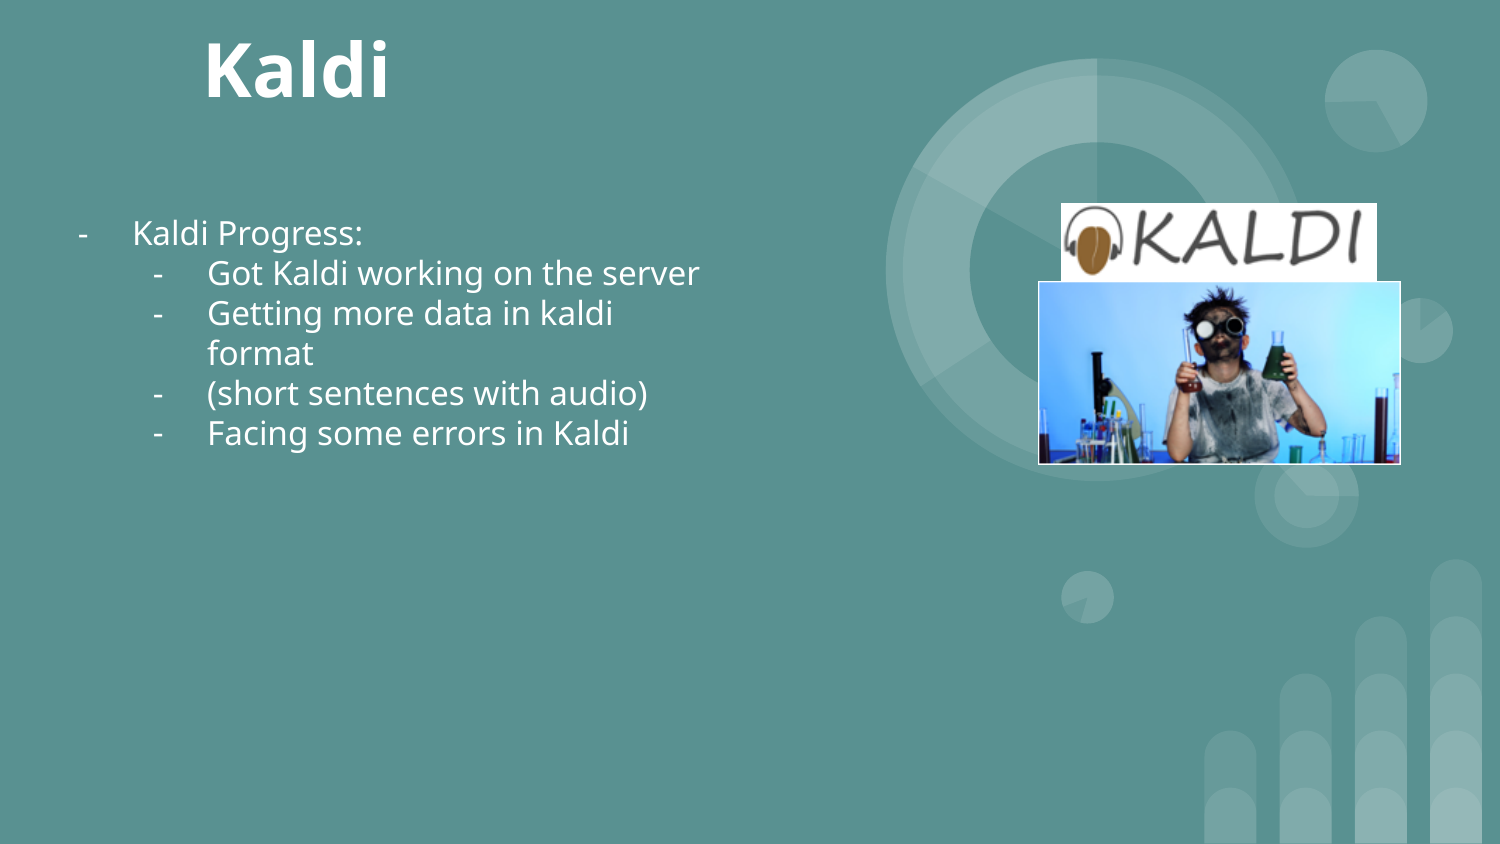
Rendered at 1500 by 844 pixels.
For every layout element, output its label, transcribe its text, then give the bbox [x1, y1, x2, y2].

title Kaldi [187, 21, 1401, 204]
text_box Kaldi Progress: Got Kaldi working on the server Getting more data in kaldi format (short sentences with audio) Facing some errors in Kaldi [42, 171, 734, 533]
picture [1037, 203, 1401, 465]
